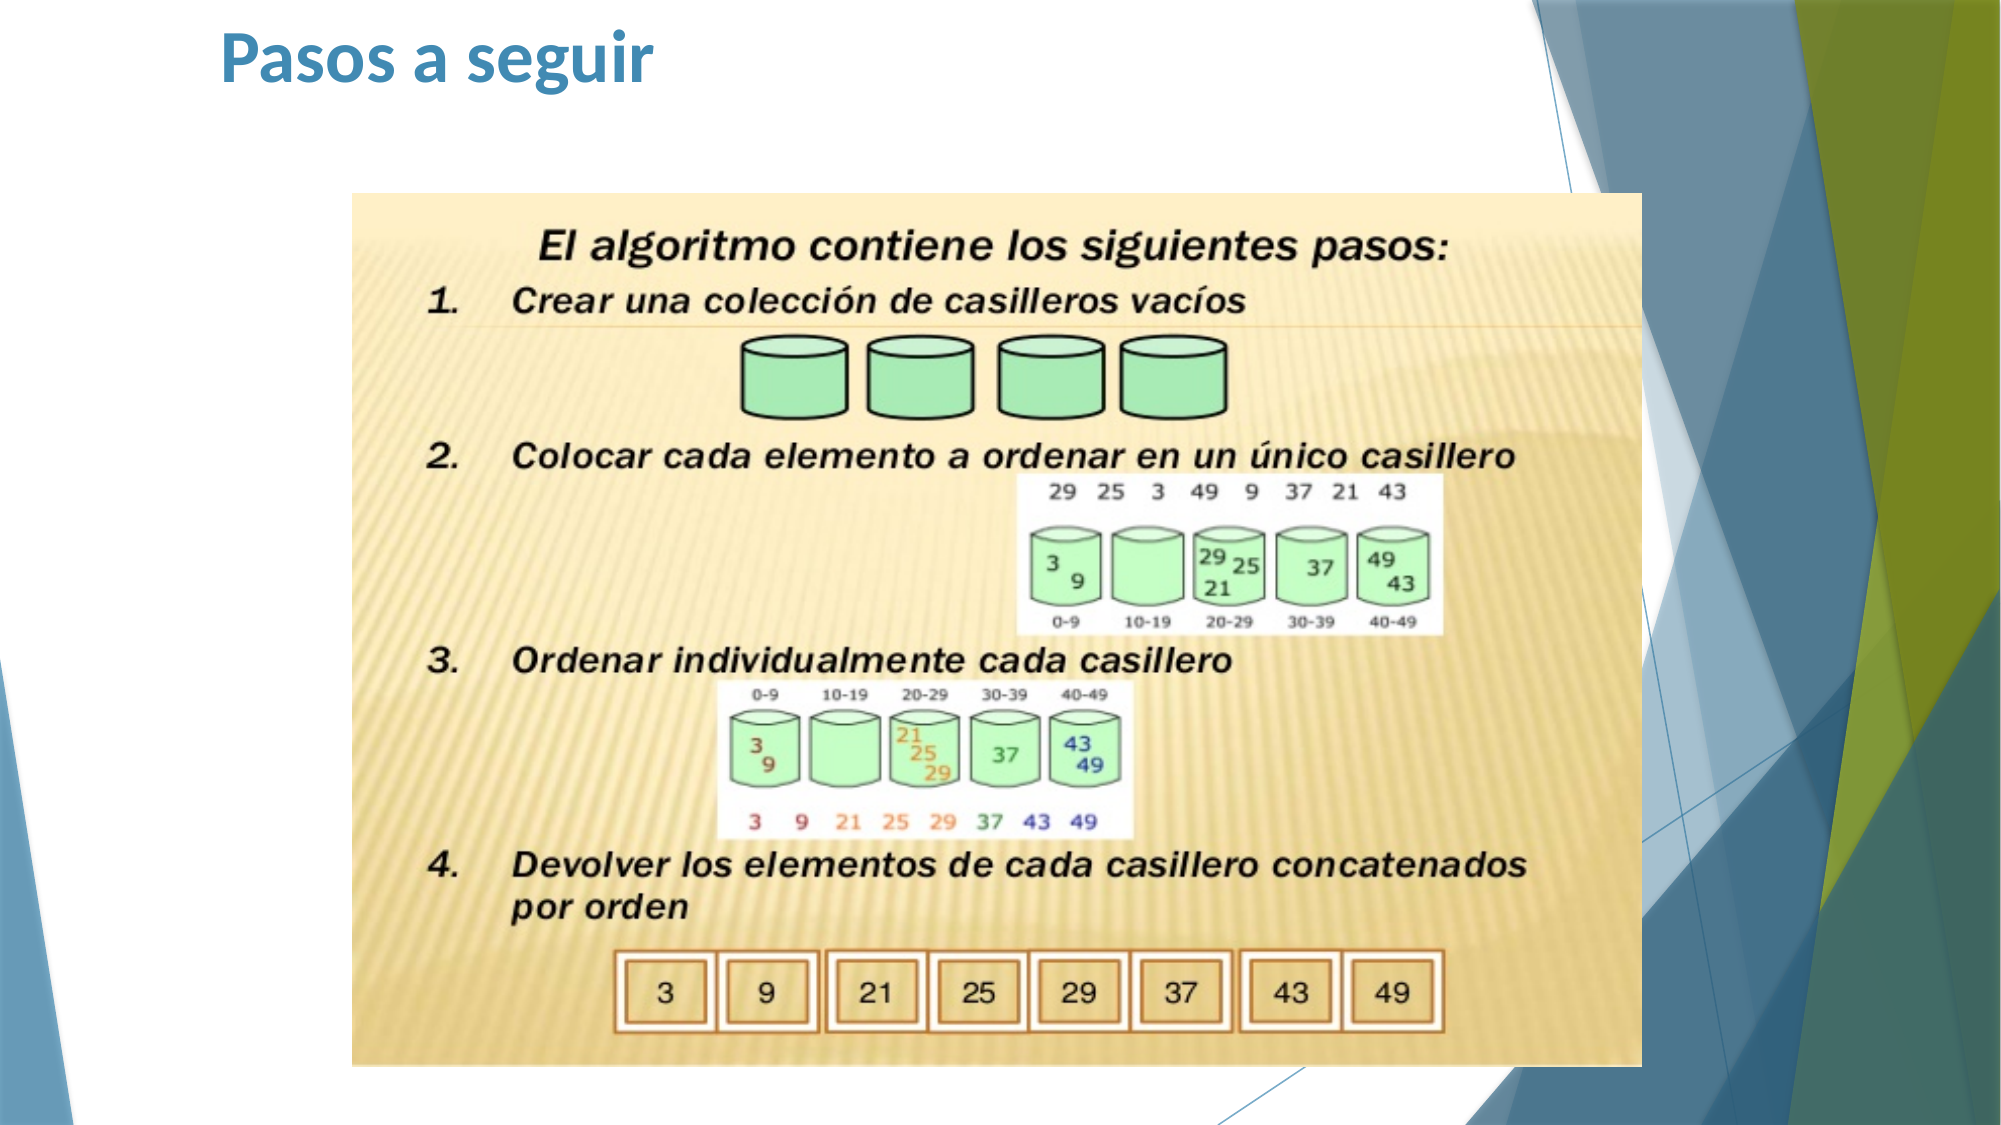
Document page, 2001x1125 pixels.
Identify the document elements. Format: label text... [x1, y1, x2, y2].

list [352, 193, 1643, 1067]
title Pasos a seguir [205, 0, 1849, 288]
